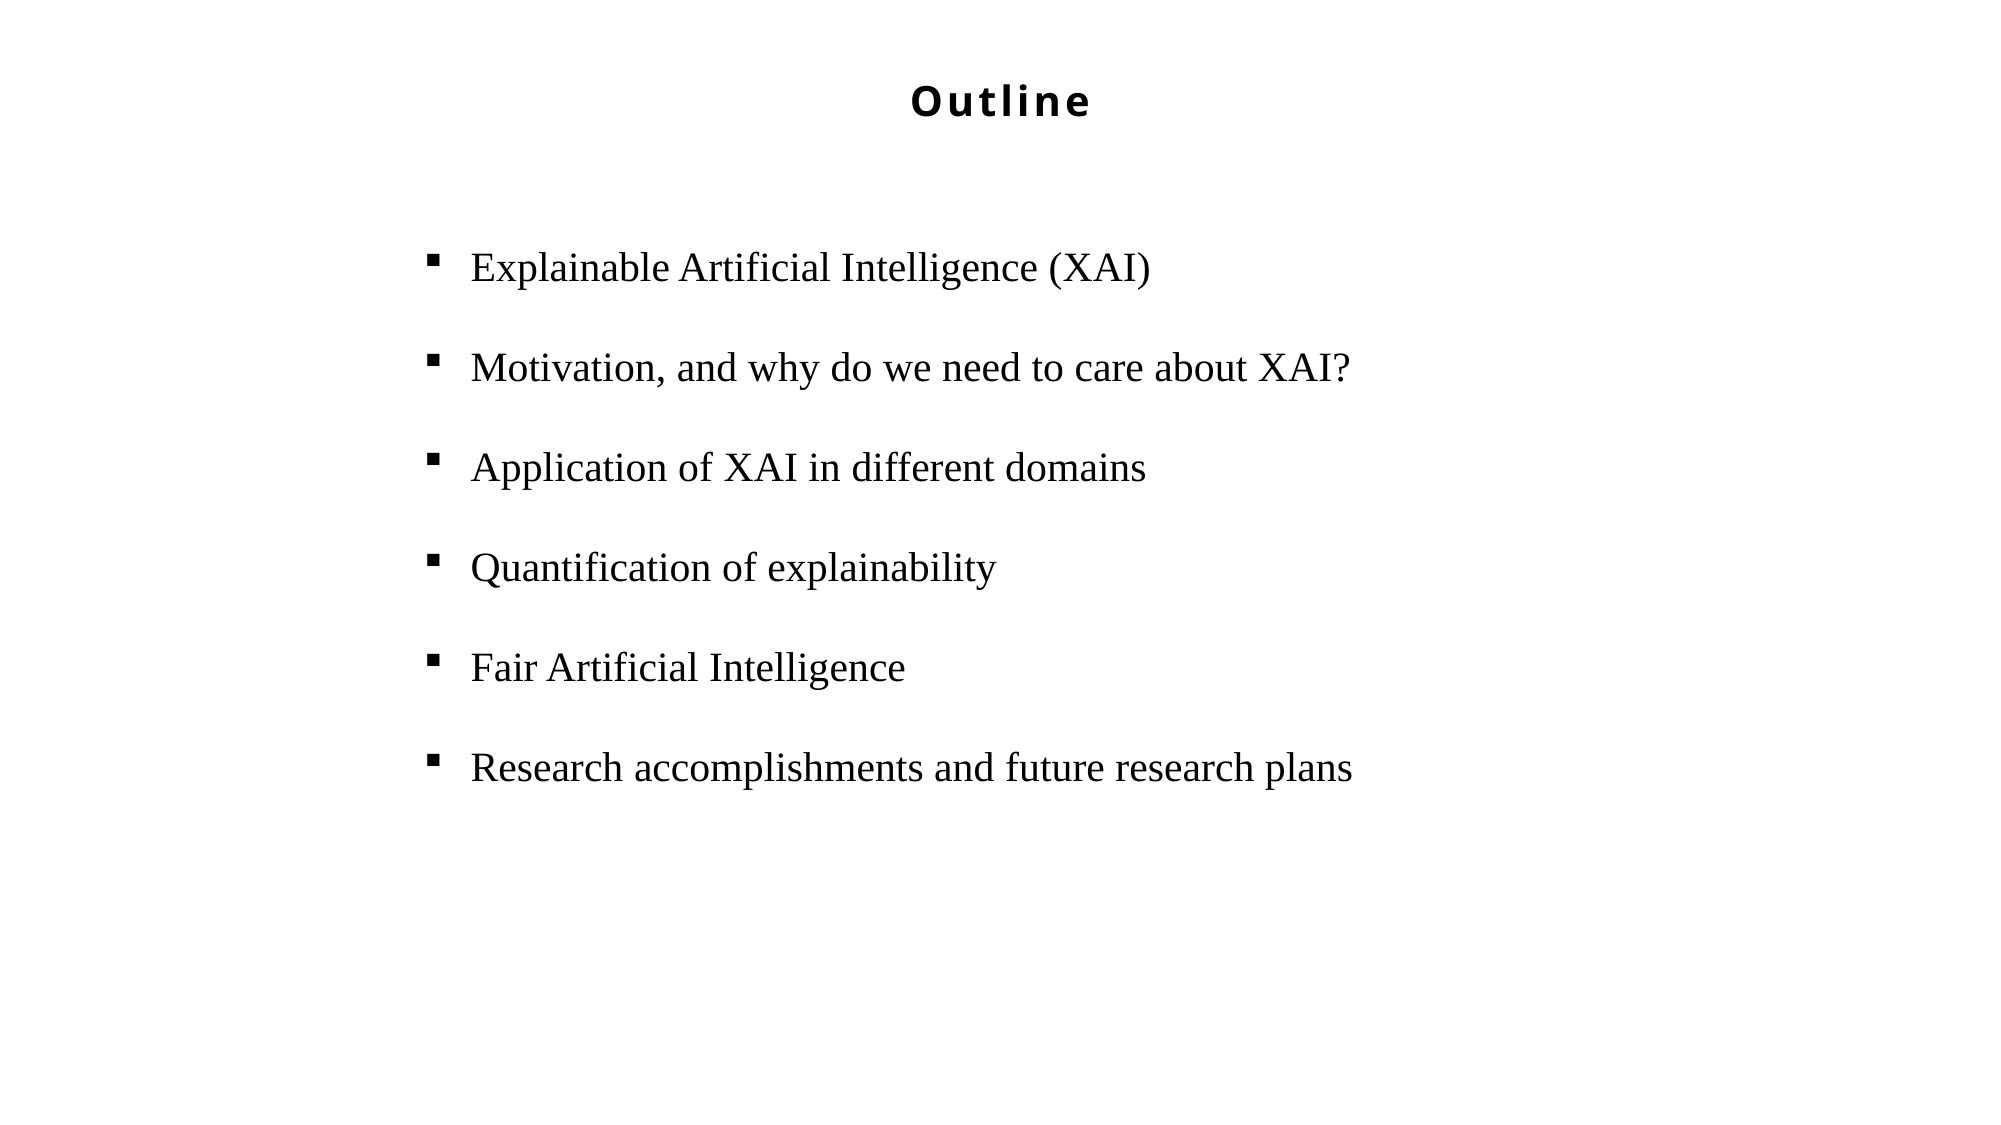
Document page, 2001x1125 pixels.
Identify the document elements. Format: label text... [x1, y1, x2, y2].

text_box Outline [249, 67, 1750, 132]
text_box Explainable Artificial Intelligence (XAI) Motivation, and why do we need to care about XAI? Application of XAI in different domains Quantification of explainability Fair Artificial Intelligence Research accomplishments and future research plans [409, 132, 1643, 988]
